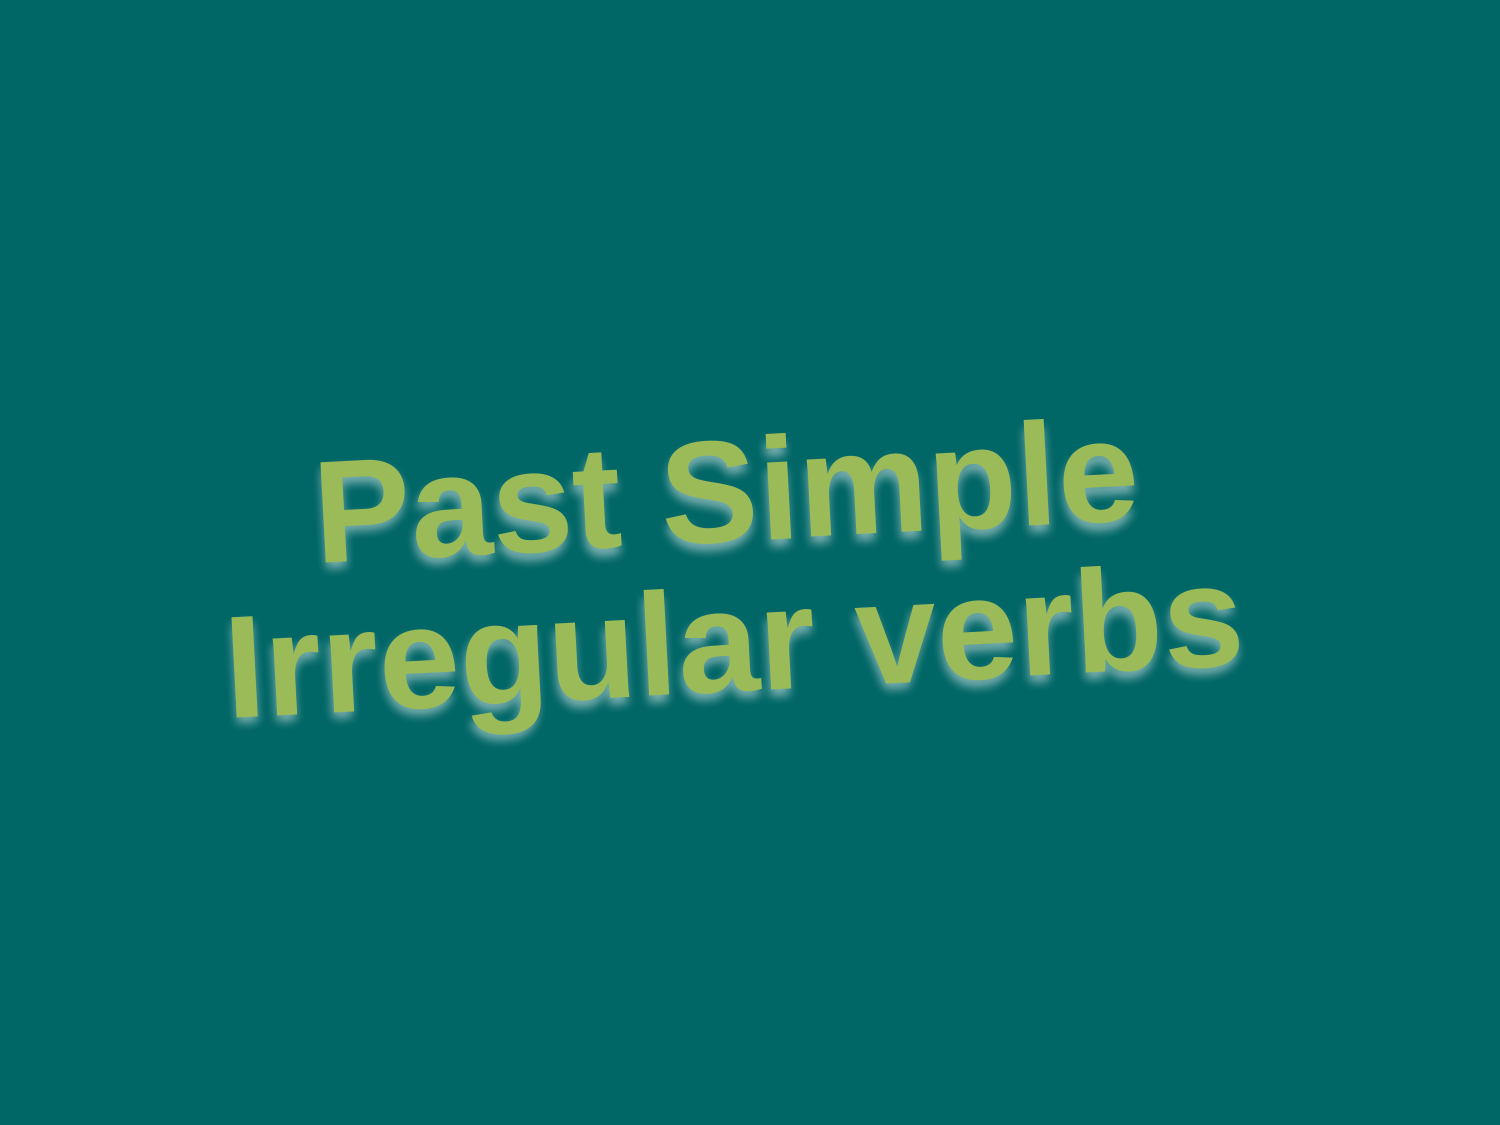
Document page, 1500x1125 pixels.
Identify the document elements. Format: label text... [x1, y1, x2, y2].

text_box Past Simple Irregular verbs [135, 384, 1327, 756]
